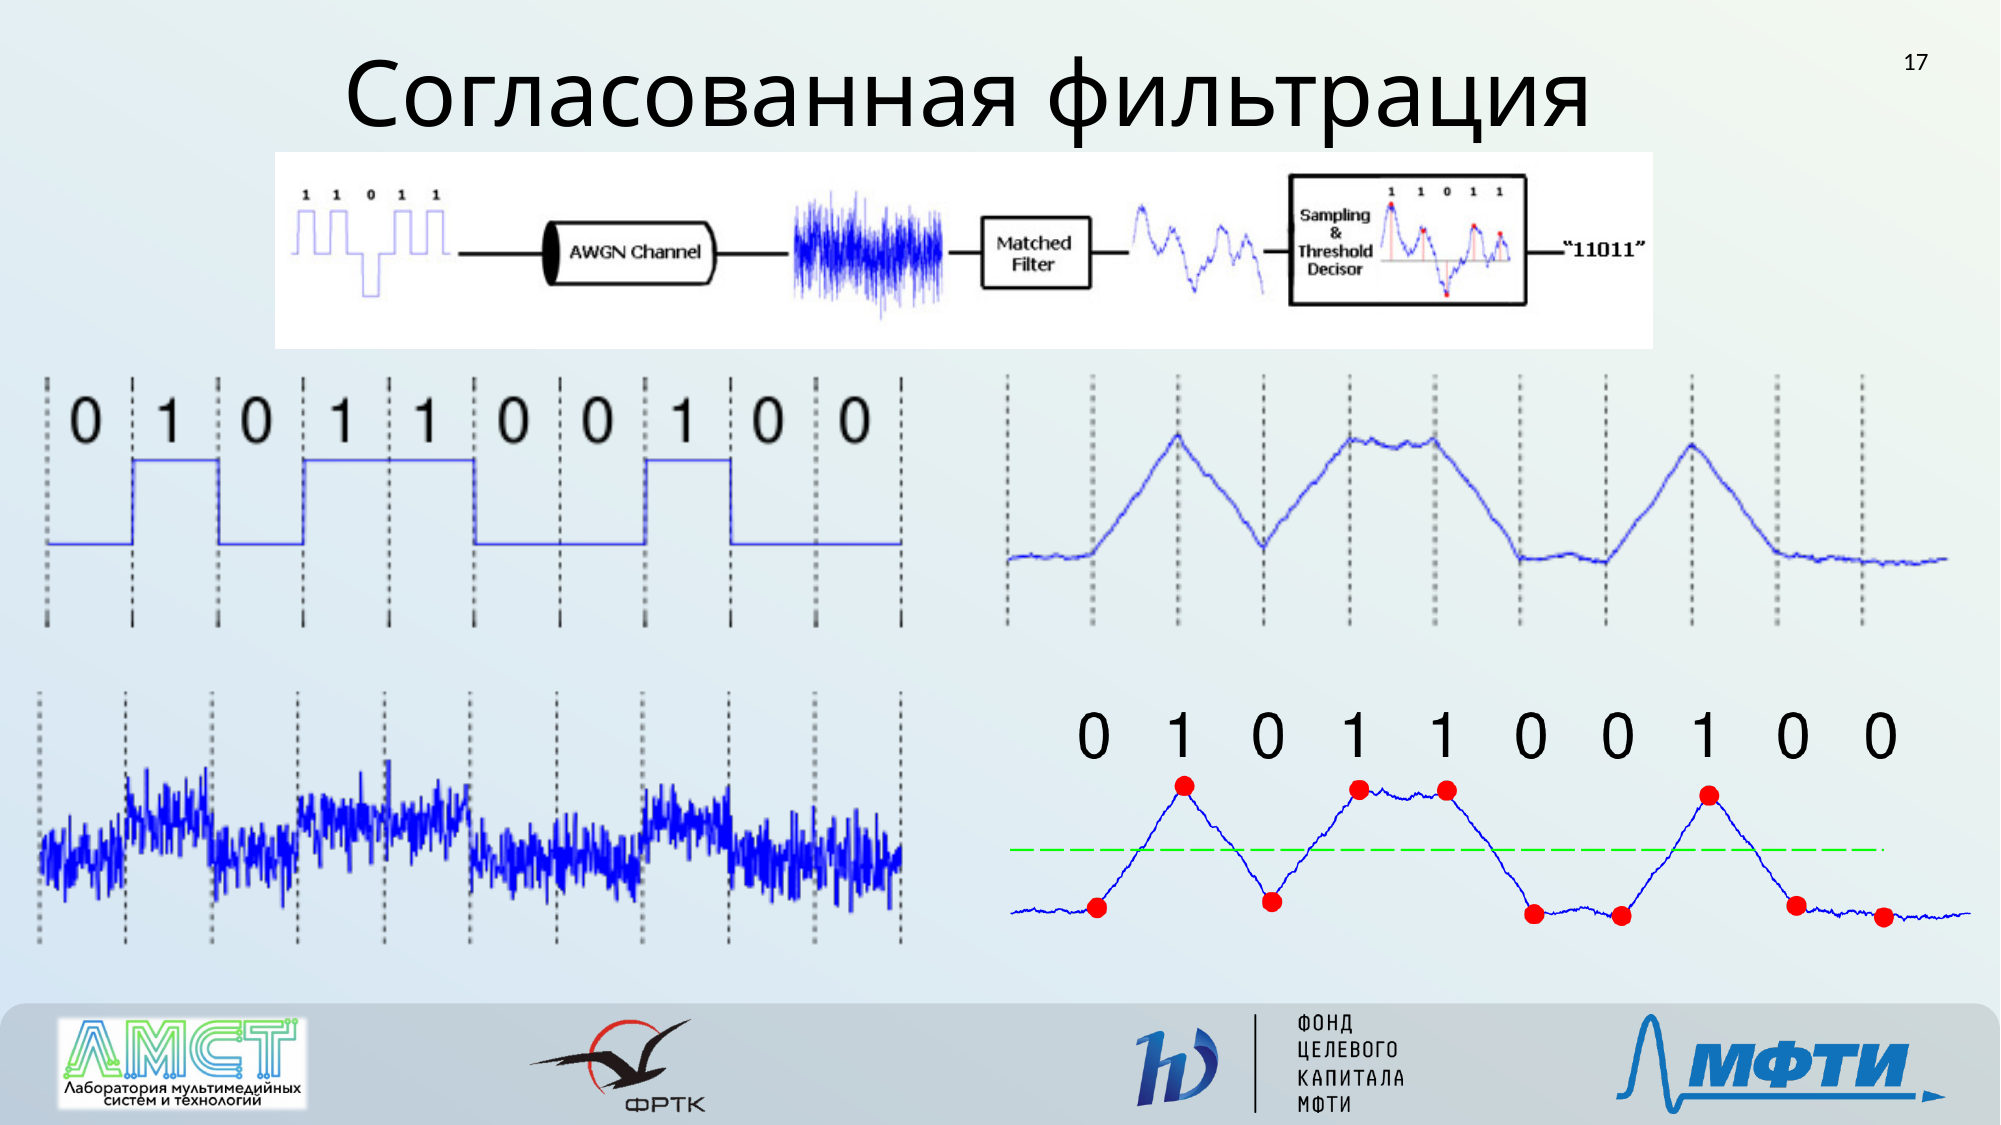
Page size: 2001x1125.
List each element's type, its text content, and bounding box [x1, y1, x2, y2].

picture [60, 1020, 304, 1107]
picture [0, 151, 2000, 998]
picture [1616, 1014, 1946, 1114]
picture [1136, 1014, 1403, 1113]
picture [523, 1015, 714, 1113]
slide_number 17 [1493, 30, 1944, 91]
title Согласованная фильтрация [118, 0, 1844, 206]
